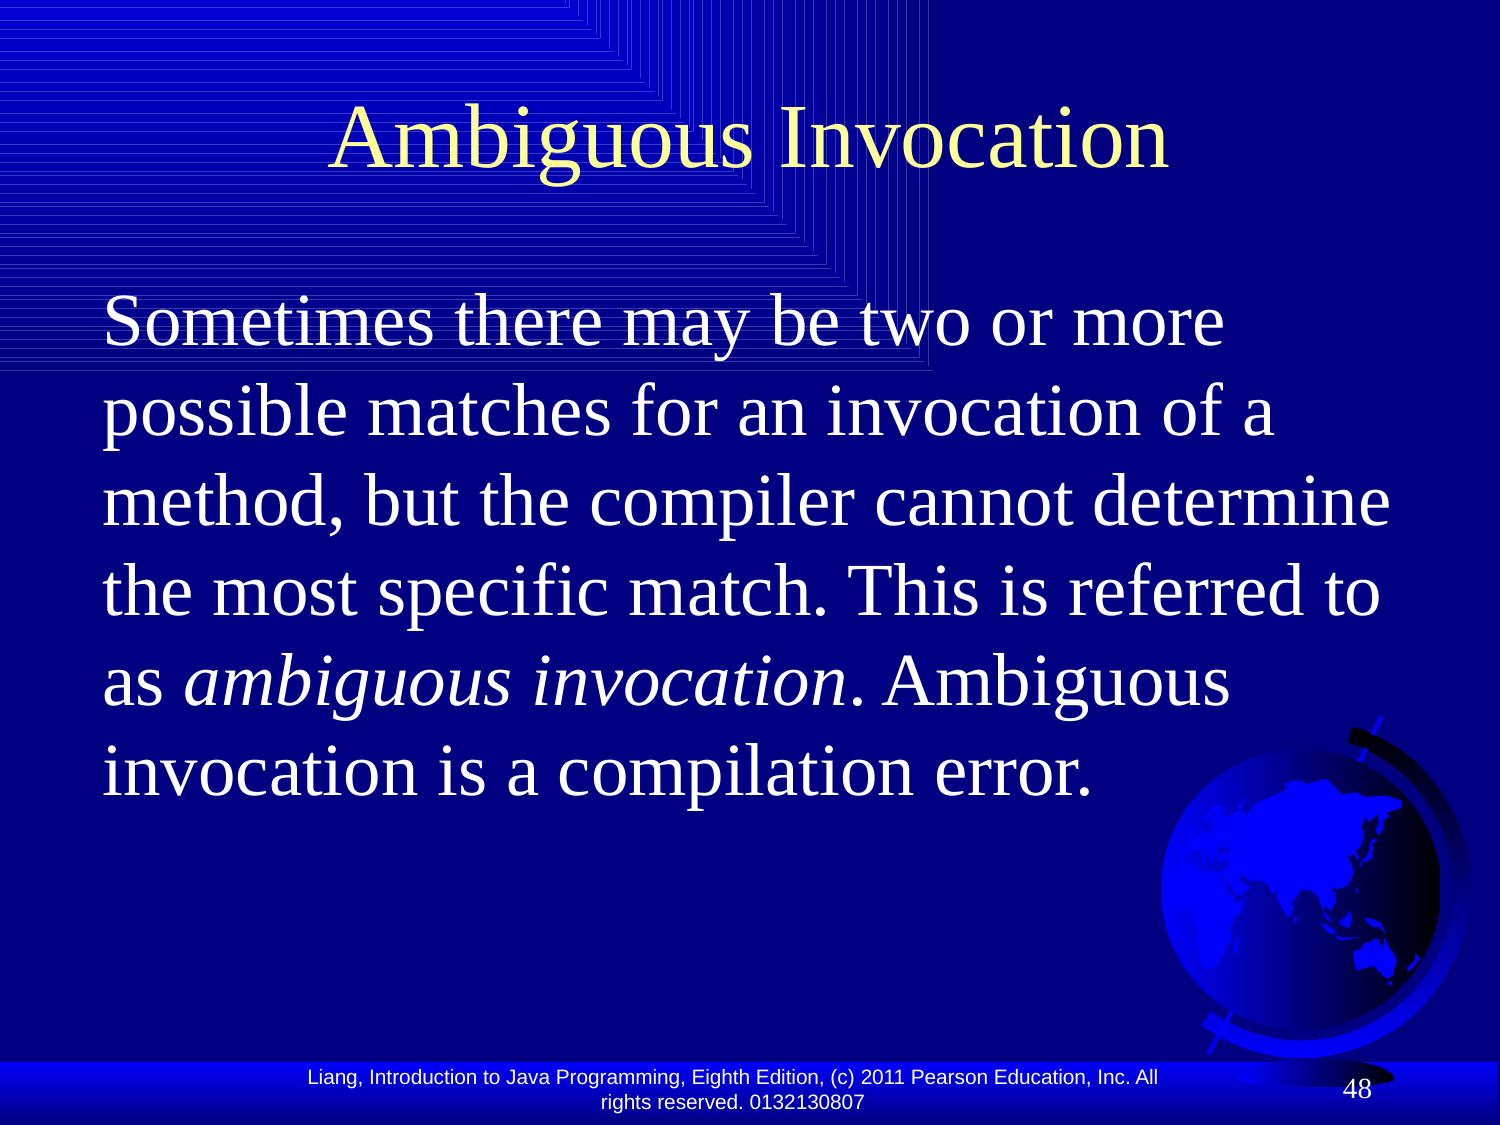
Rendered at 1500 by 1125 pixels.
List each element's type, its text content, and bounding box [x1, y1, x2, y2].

list Sometimes there may be two or more possible matches for an invocation of a method, but the compiler cannot determine the most specific match. This is referred to as ambiguous invocation. Ambiguous invocation is a compilation error. [87, 262, 1413, 888]
title Ambiguous Invocation [112, 62, 1388, 200]
slide_number 48 [1074, 1049, 1388, 1125]
